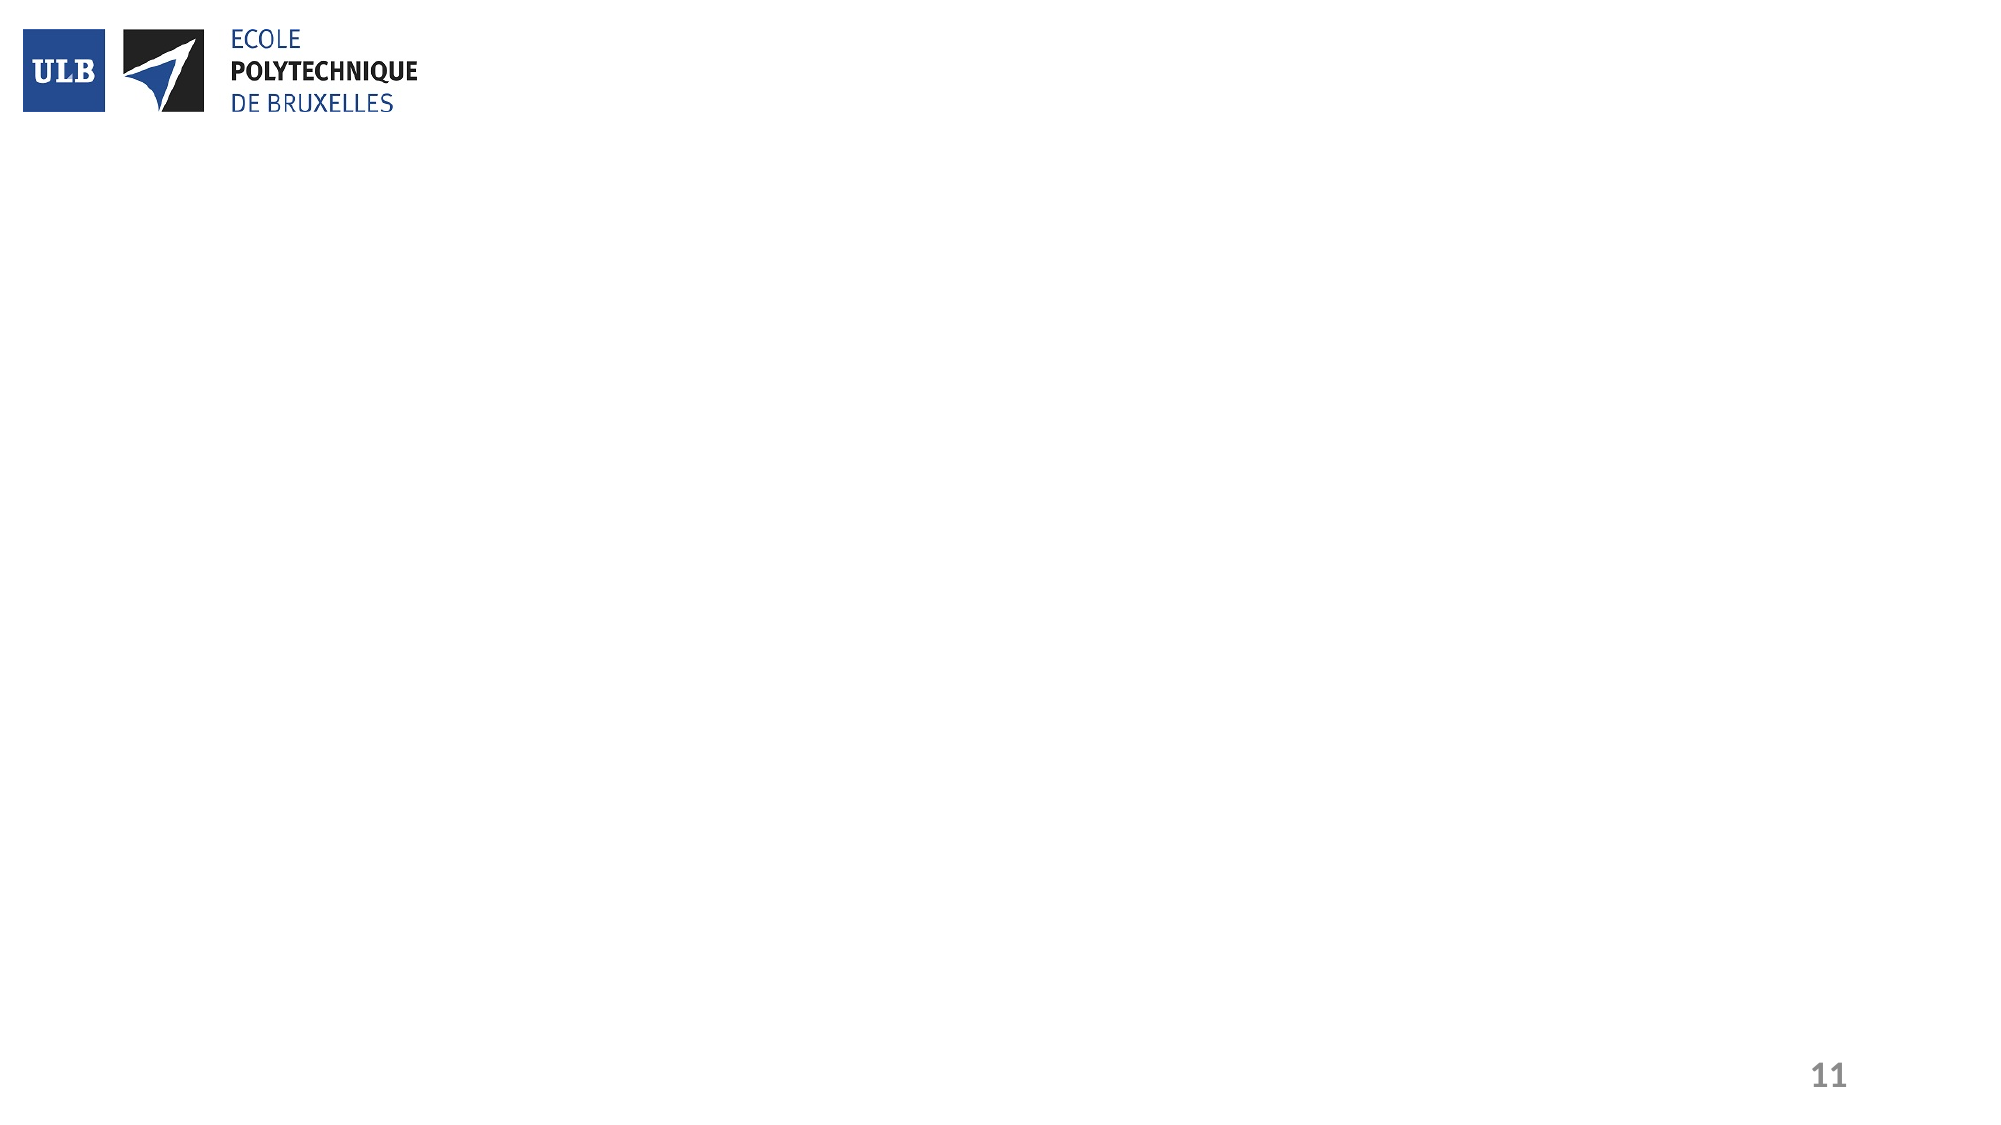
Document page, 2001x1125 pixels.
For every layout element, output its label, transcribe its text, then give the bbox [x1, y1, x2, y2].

slide_number 11 [1412, 1042, 1863, 1103]
picture [23, 29, 417, 112]
